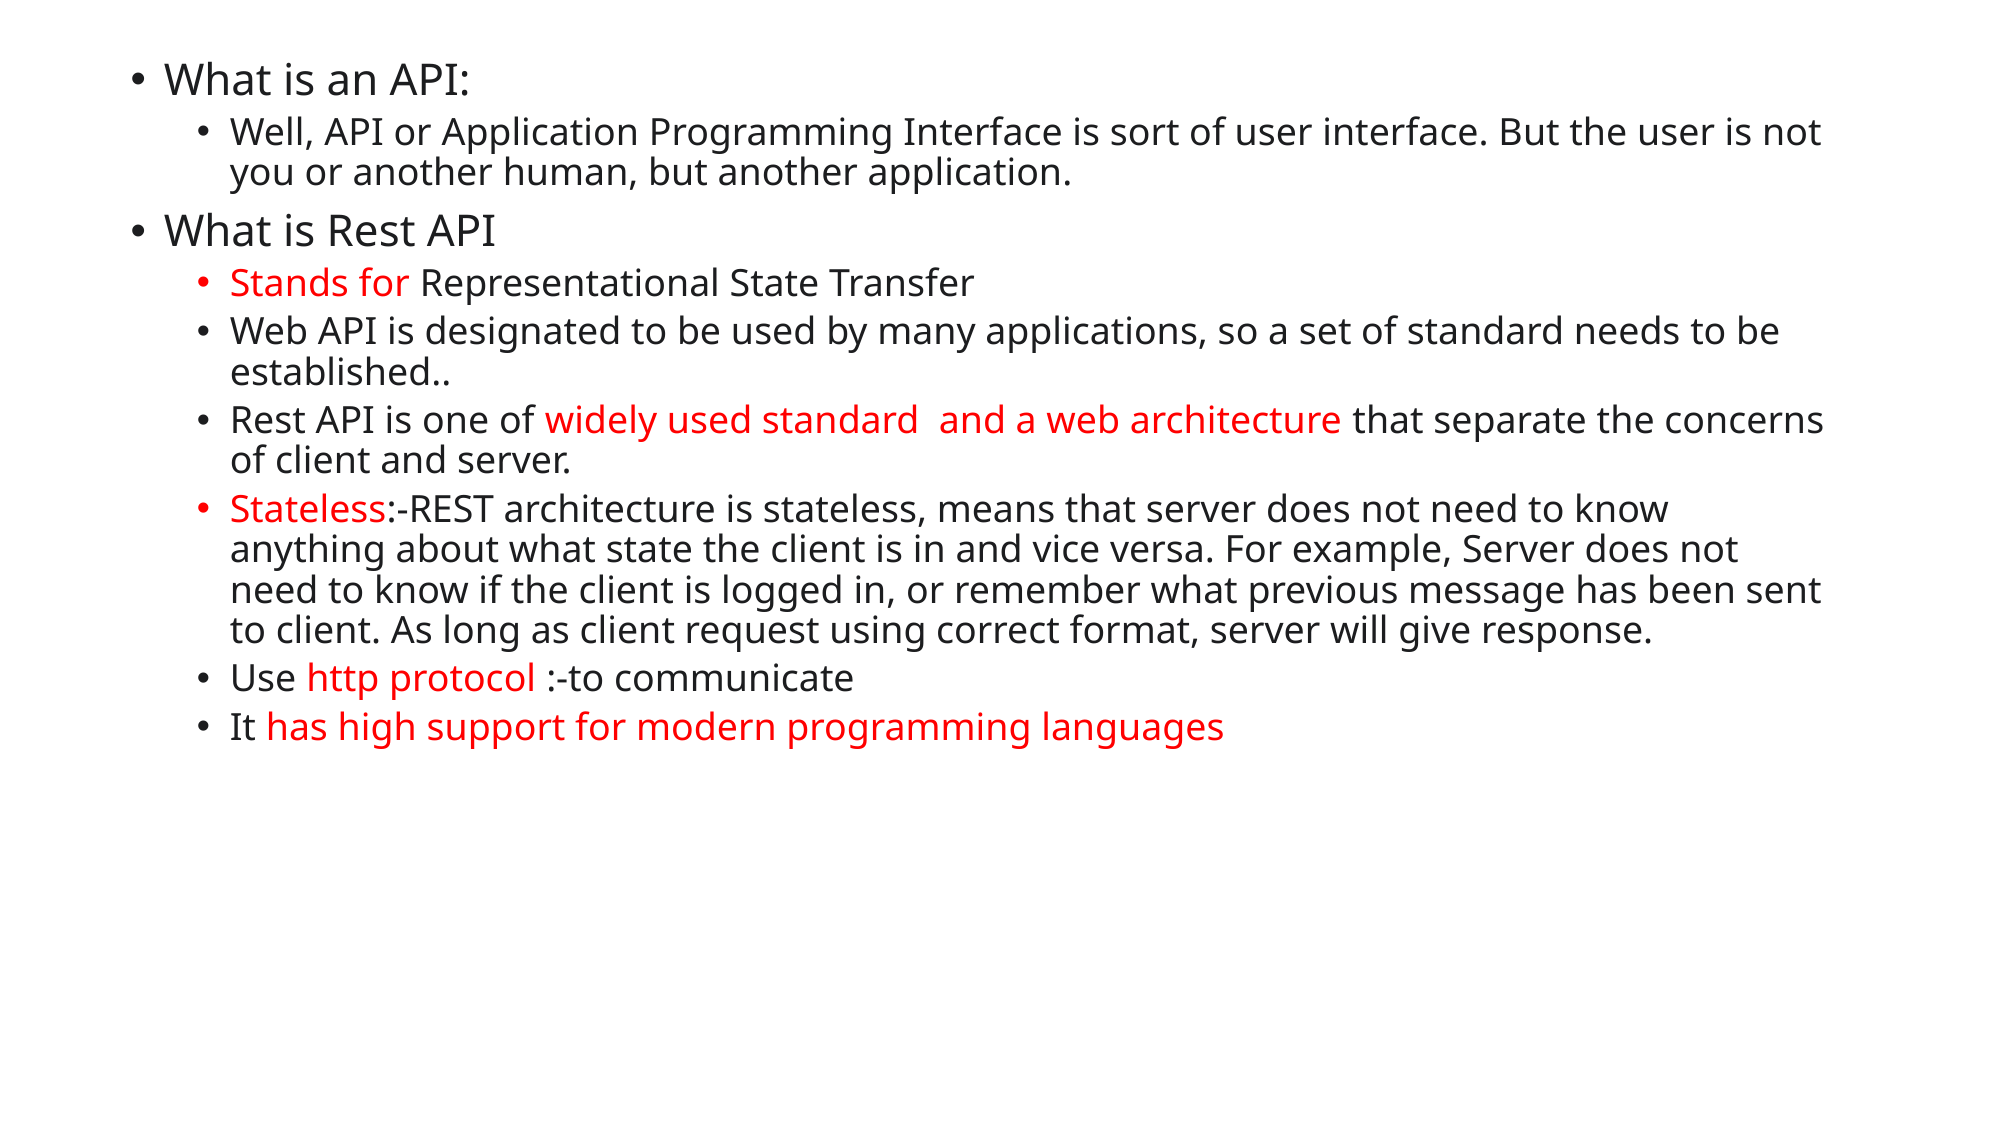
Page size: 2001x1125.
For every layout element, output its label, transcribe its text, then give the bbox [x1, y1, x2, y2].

list What is an API: Well, API or Application Programming Interface is sort of user interface. But the user is not you or another human, but another application. What is Rest API Stands for Representational State Transfer Web API is designated to be used by many applications, so a set of standard needs to be established.. Rest API is one of widely used standard and a web architecture that separate the concerns of client and server. Stateless:-REST architecture is stateless, means that server does not need to know anything about what state the client is in and vice versa. For example, Server does not need to know if the client is logged in, or remember what previous message has been sent to client. As long as client request using correct format, server will give response. Use http protocol :-to communicate It has high support for modern programming languages [115, 50, 1841, 765]
